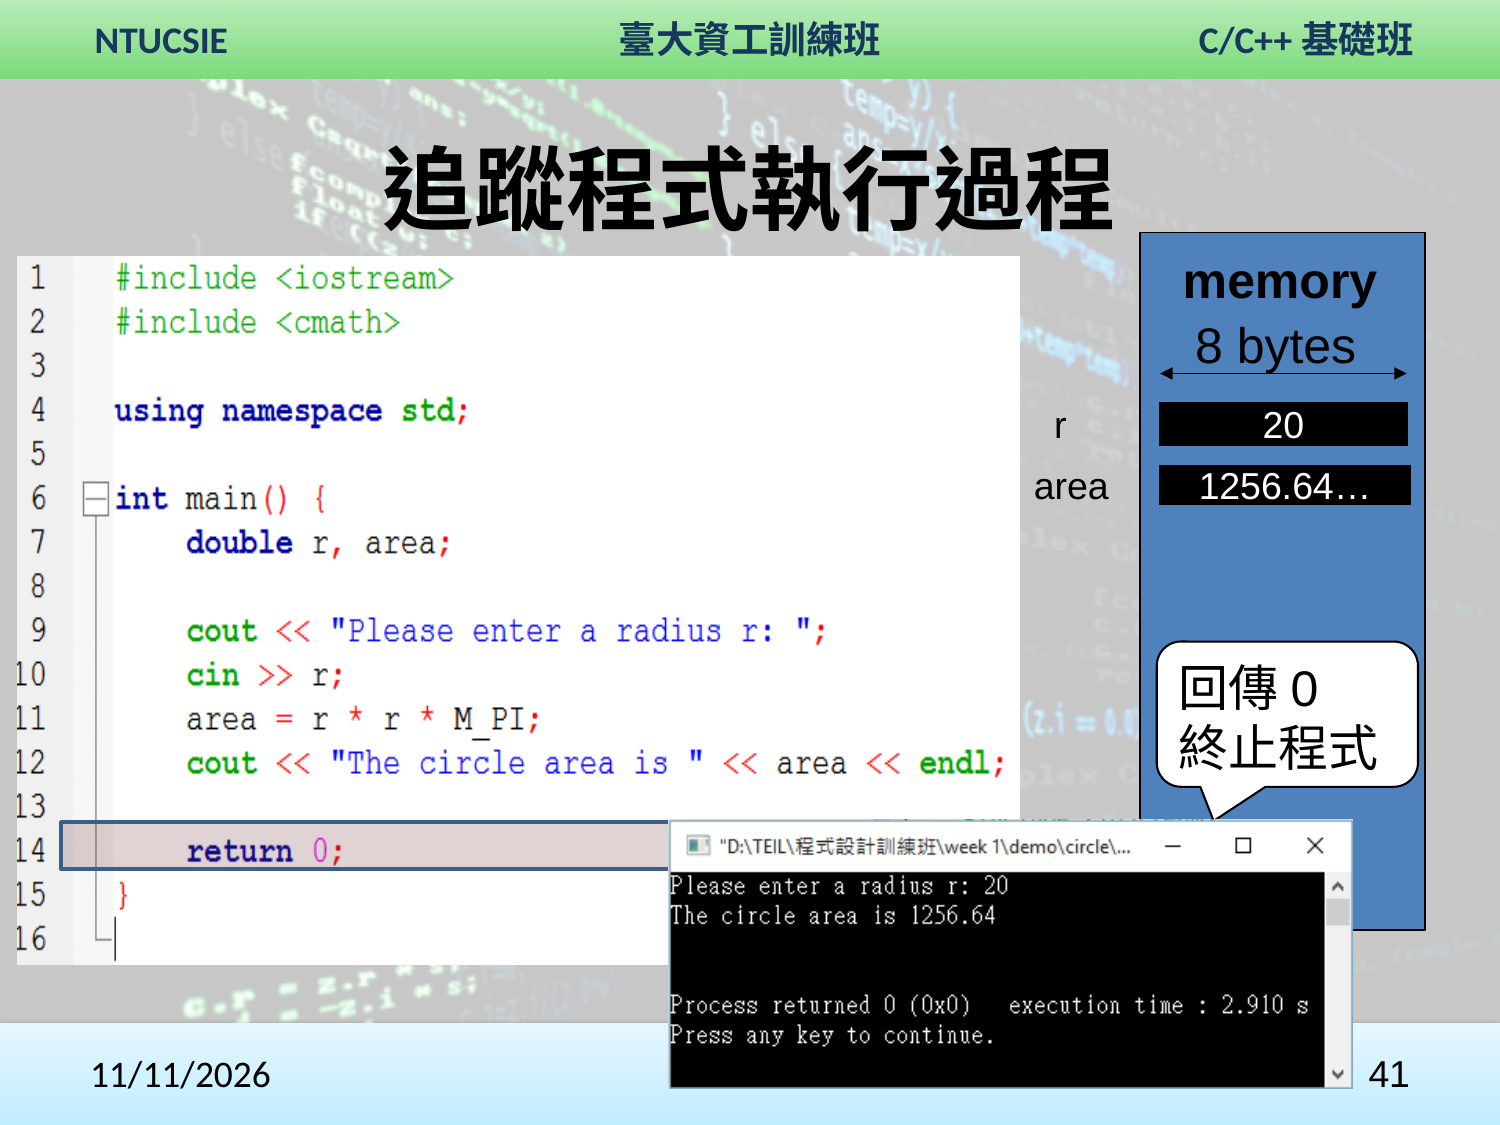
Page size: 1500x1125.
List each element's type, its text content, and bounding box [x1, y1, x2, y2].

text_box 1256.64… [1160, 465, 1410, 504]
text_box r [1039, 393, 1177, 454]
slide_number 41 [1074, 1042, 1425, 1103]
footer 李耕銘 [512, 1042, 988, 1103]
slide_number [75, 1042, 425, 1103]
text_box memory [1167, 241, 1406, 316]
text_box 20 [1177, 402, 1407, 446]
title 追蹤程式執行過程 [75, 93, 1425, 281]
text_box area [1025, 454, 1157, 515]
picture [17, 256, 1353, 1089]
text_box 8 bytes [1180, 305, 1418, 381]
text_box [1139, 281, 1425, 930]
text_box 回傳0 終止程式 [1156, 641, 1418, 818]
